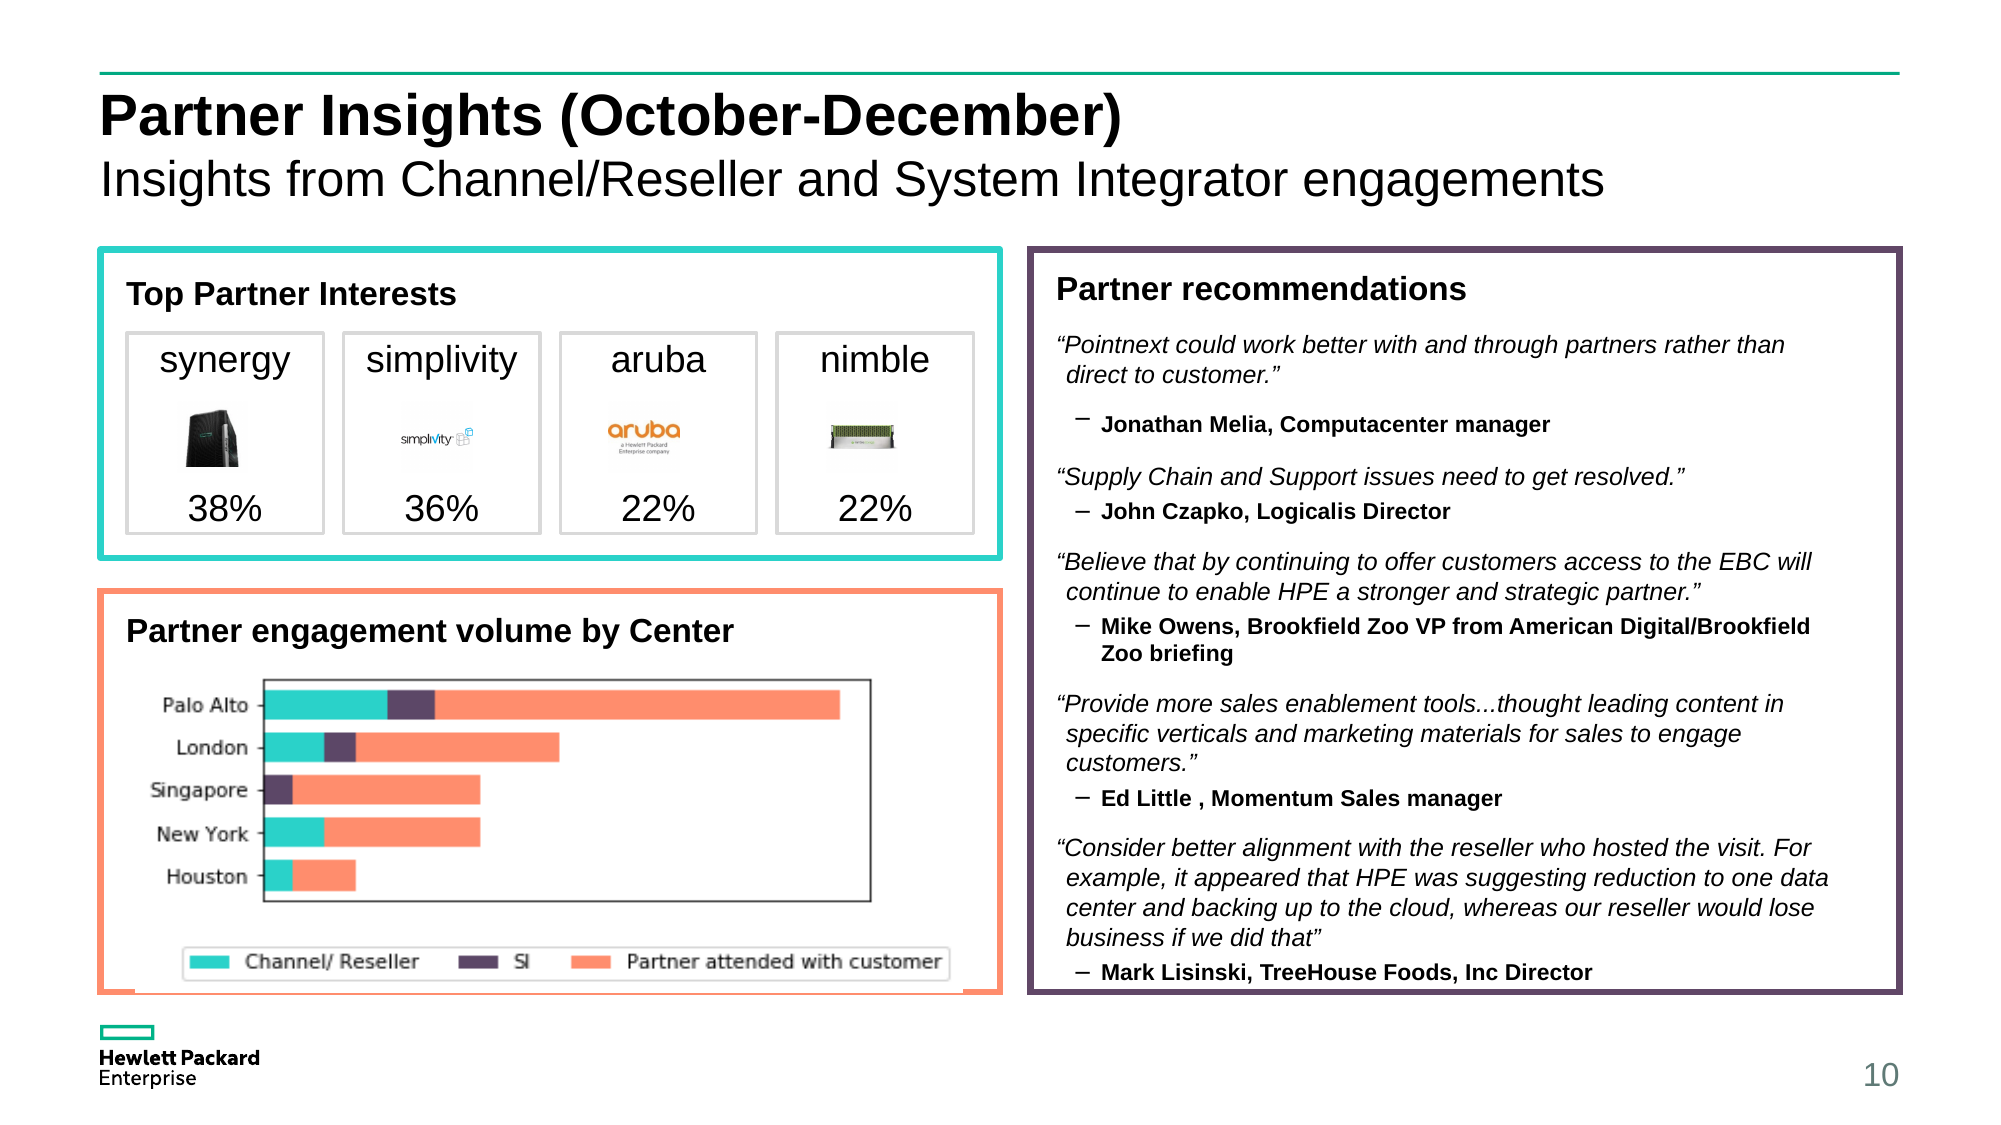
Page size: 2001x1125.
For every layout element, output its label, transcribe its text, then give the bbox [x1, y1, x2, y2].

text_box [126, 332, 324, 534]
text_box [343, 332, 541, 534]
text_box aruba [583, 338, 734, 383]
picture [826, 401, 898, 473]
text_box 22% [583, 486, 734, 532]
text_box 22% [800, 486, 951, 532]
text_box simplivity [366, 338, 517, 383]
text_box [777, 332, 974, 534]
text_box Partner engagement volume by Center [99, 590, 1001, 993]
text_box 38% [150, 486, 301, 532]
slide_number 10 [1812, 1054, 1900, 1093]
picture [135, 661, 963, 993]
text_box Partner recommendations “Pointnext could work better with and through partners rather than direct to customer.” Jonathan Melia, Computacenter manager “Supply Chain and Support issues need to get resolved.” John Czapko, Logicalis Director “Believe that by continuing to offer customers access to the EBC will continue to enable HPE a stronger and strategic partner.” Mike Owens, Brookfield Zoo VP from American Digital/Brookfield Zoo briefing “Provide more sales enablement tools...thought leading content in specific verticals and marketing materials for sales to engage customers.” Ed Little , Momentum Sales manager “Consider better alignment with the reseller who hosted the visit. For example, it appeared that HPE was suggesting reduction to one data center and backing up to the cloud, whereas our reseller would lose business if we did that” Mark Lisinski, TreeHouse Foods, Inc Director [1030, 248, 1900, 993]
picture [608, 401, 680, 473]
text_box [560, 332, 757, 534]
text_box 36% [366, 486, 517, 532]
picture [401, 401, 473, 473]
text_box nimble [800, 338, 951, 383]
text_box Top Partner Interests [100, 249, 1000, 559]
text_box synergy [150, 338, 301, 383]
picture [177, 401, 248, 473]
list Insights from Channel/Reseller and System Integrator engagements [99, 153, 1900, 216]
title Partner Insights (October-December) [99, 85, 1900, 153]
